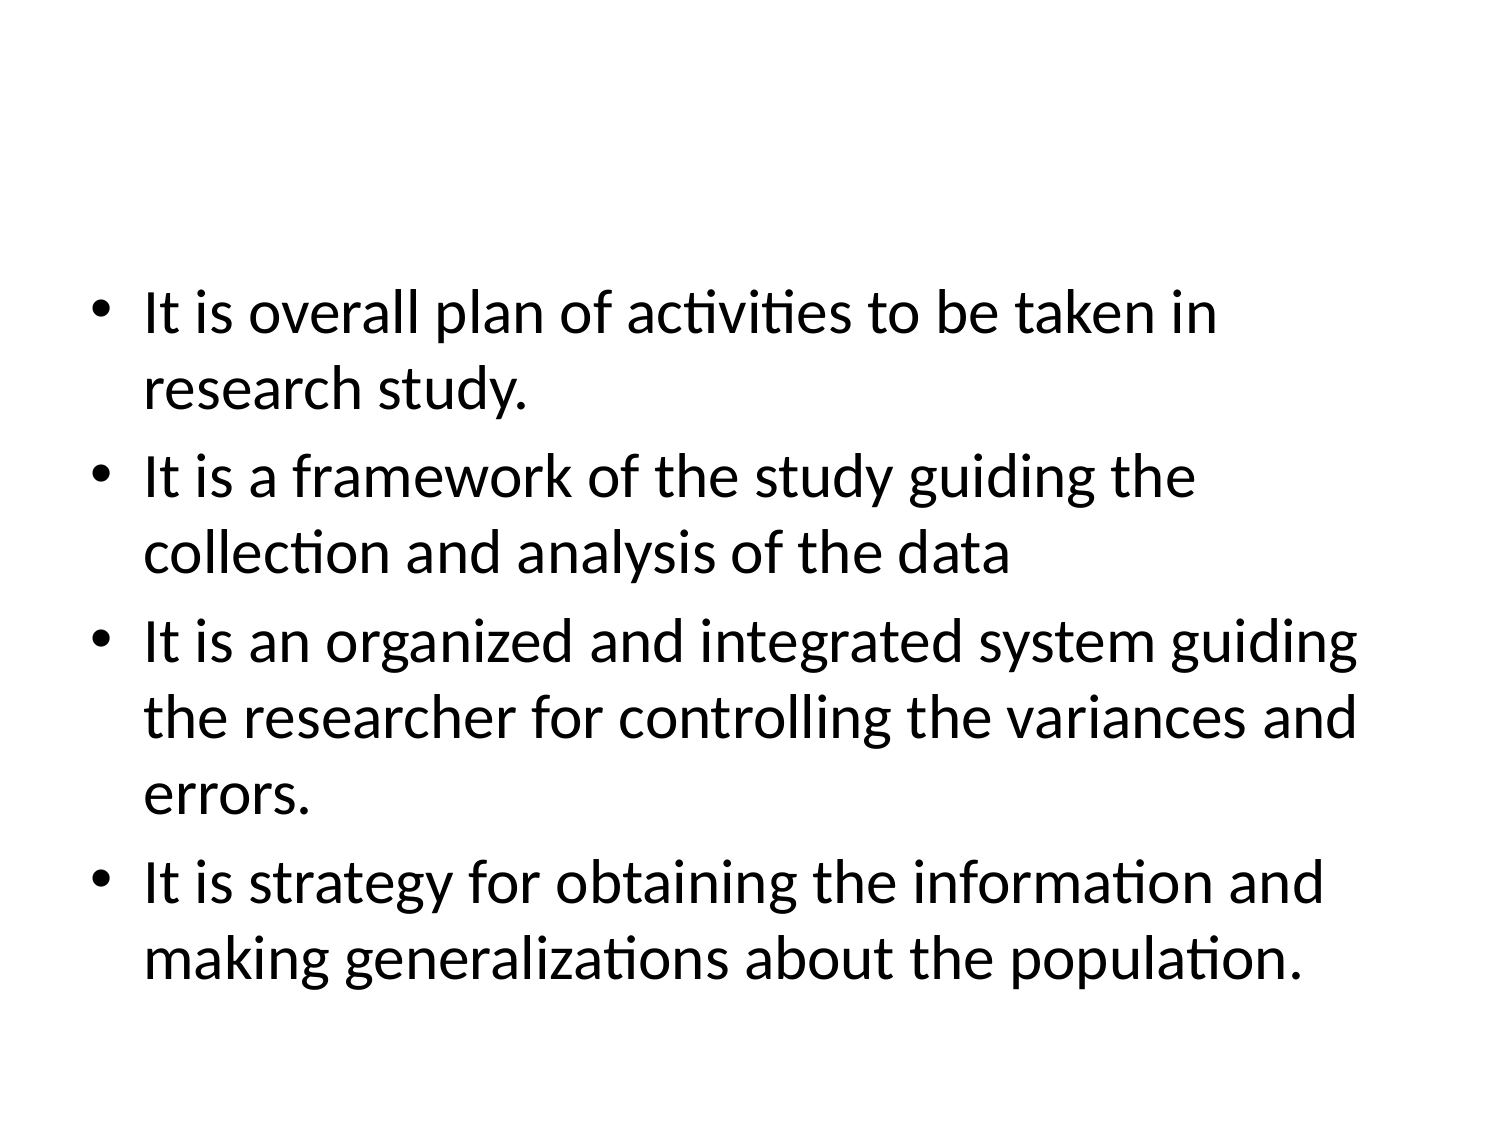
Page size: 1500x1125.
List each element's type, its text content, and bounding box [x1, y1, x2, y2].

list It is overall plan of activities to be taken in research study. It is a framework of the study guiding the collection and analysis of the data It is an organized and integrated system guiding the researcher for controlling the variances and errors. It is strategy for obtaining the information and making generalizations about the population. [75, 262, 1425, 1005]
